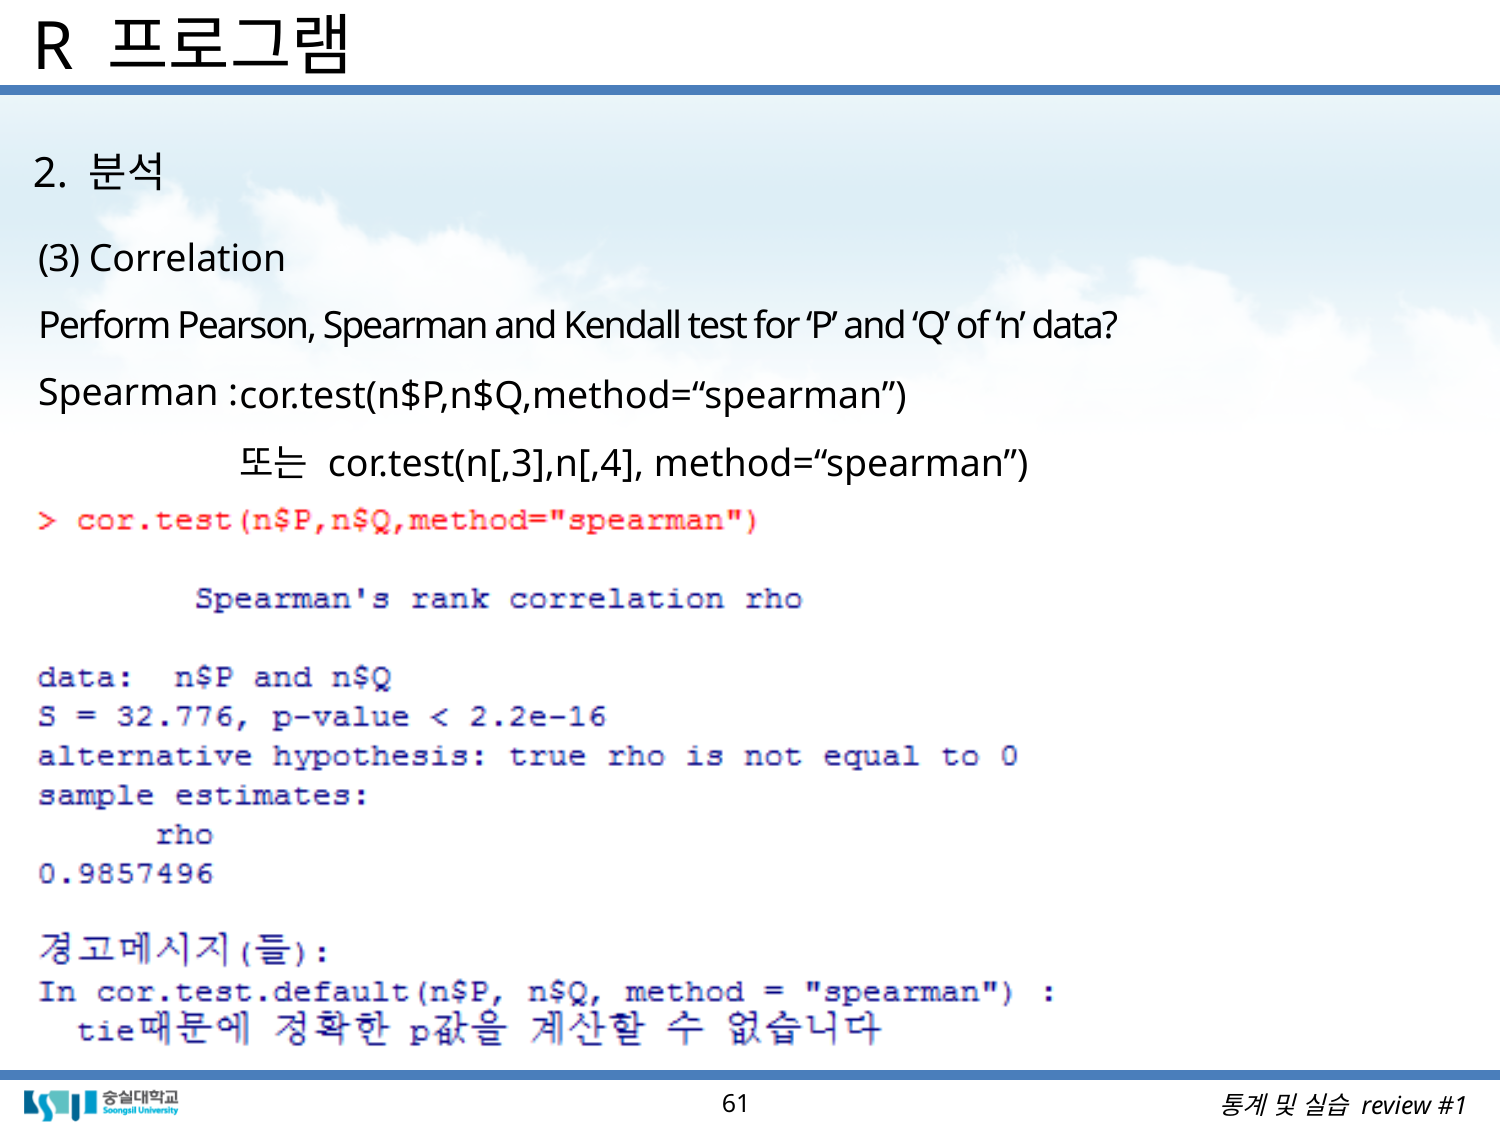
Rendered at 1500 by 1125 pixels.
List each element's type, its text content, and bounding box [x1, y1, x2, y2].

text_box (3) Correlation [23, 204, 1499, 287]
picture [17, 1082, 183, 1125]
text_box cor.test(n$P,n$Q,method=“spearman”) 또는 cor.test(n[,3],n[,4], method=“spearman”) [224, 341, 1064, 492]
title R 프로그램 [17, 7, 1489, 79]
text_box 2. 분석 [18, 113, 680, 204]
slide_number 61 [561, 1079, 911, 1125]
text_box Spearman : [23, 338, 254, 421]
picture [0, 95, 1500, 1070]
text_box Perform Pearson, Spearman and Kendall test for ‘P’ and ‘Q’ of ‘n’ data? [23, 271, 1447, 354]
